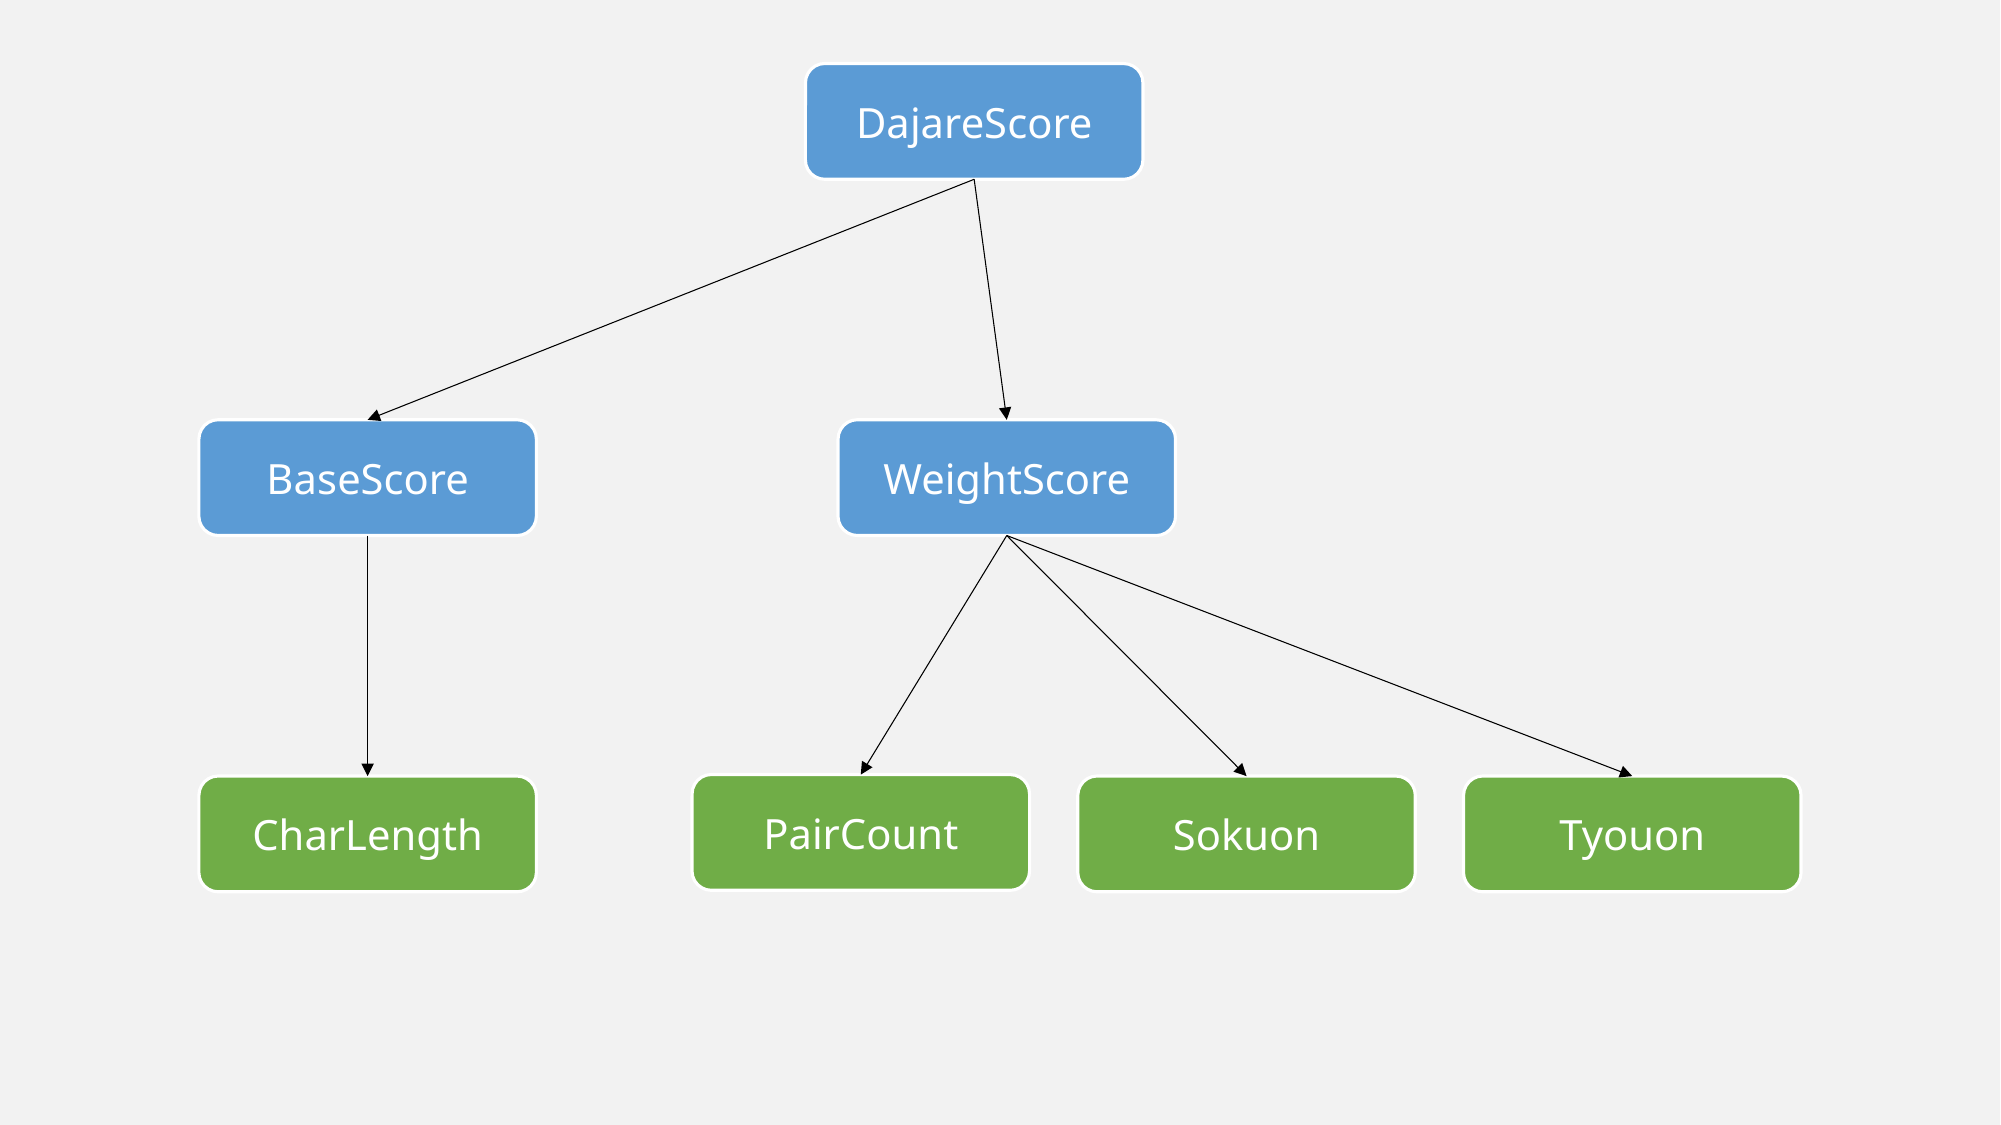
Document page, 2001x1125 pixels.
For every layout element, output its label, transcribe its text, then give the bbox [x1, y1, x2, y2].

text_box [860, 535, 1006, 775]
text_box Sokuon [1076, 776, 1417, 894]
text_box PairCount [690, 772, 1032, 892]
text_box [367, 179, 975, 420]
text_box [975, 179, 1007, 420]
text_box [1006, 535, 1633, 776]
text_box Tyouon [1461, 774, 1803, 894]
text_box DajareScore [803, 61, 1145, 181]
text_box WeightScore [836, 418, 1178, 538]
text_box BaseScore [197, 418, 538, 538]
text_box CharLength [197, 774, 538, 894]
